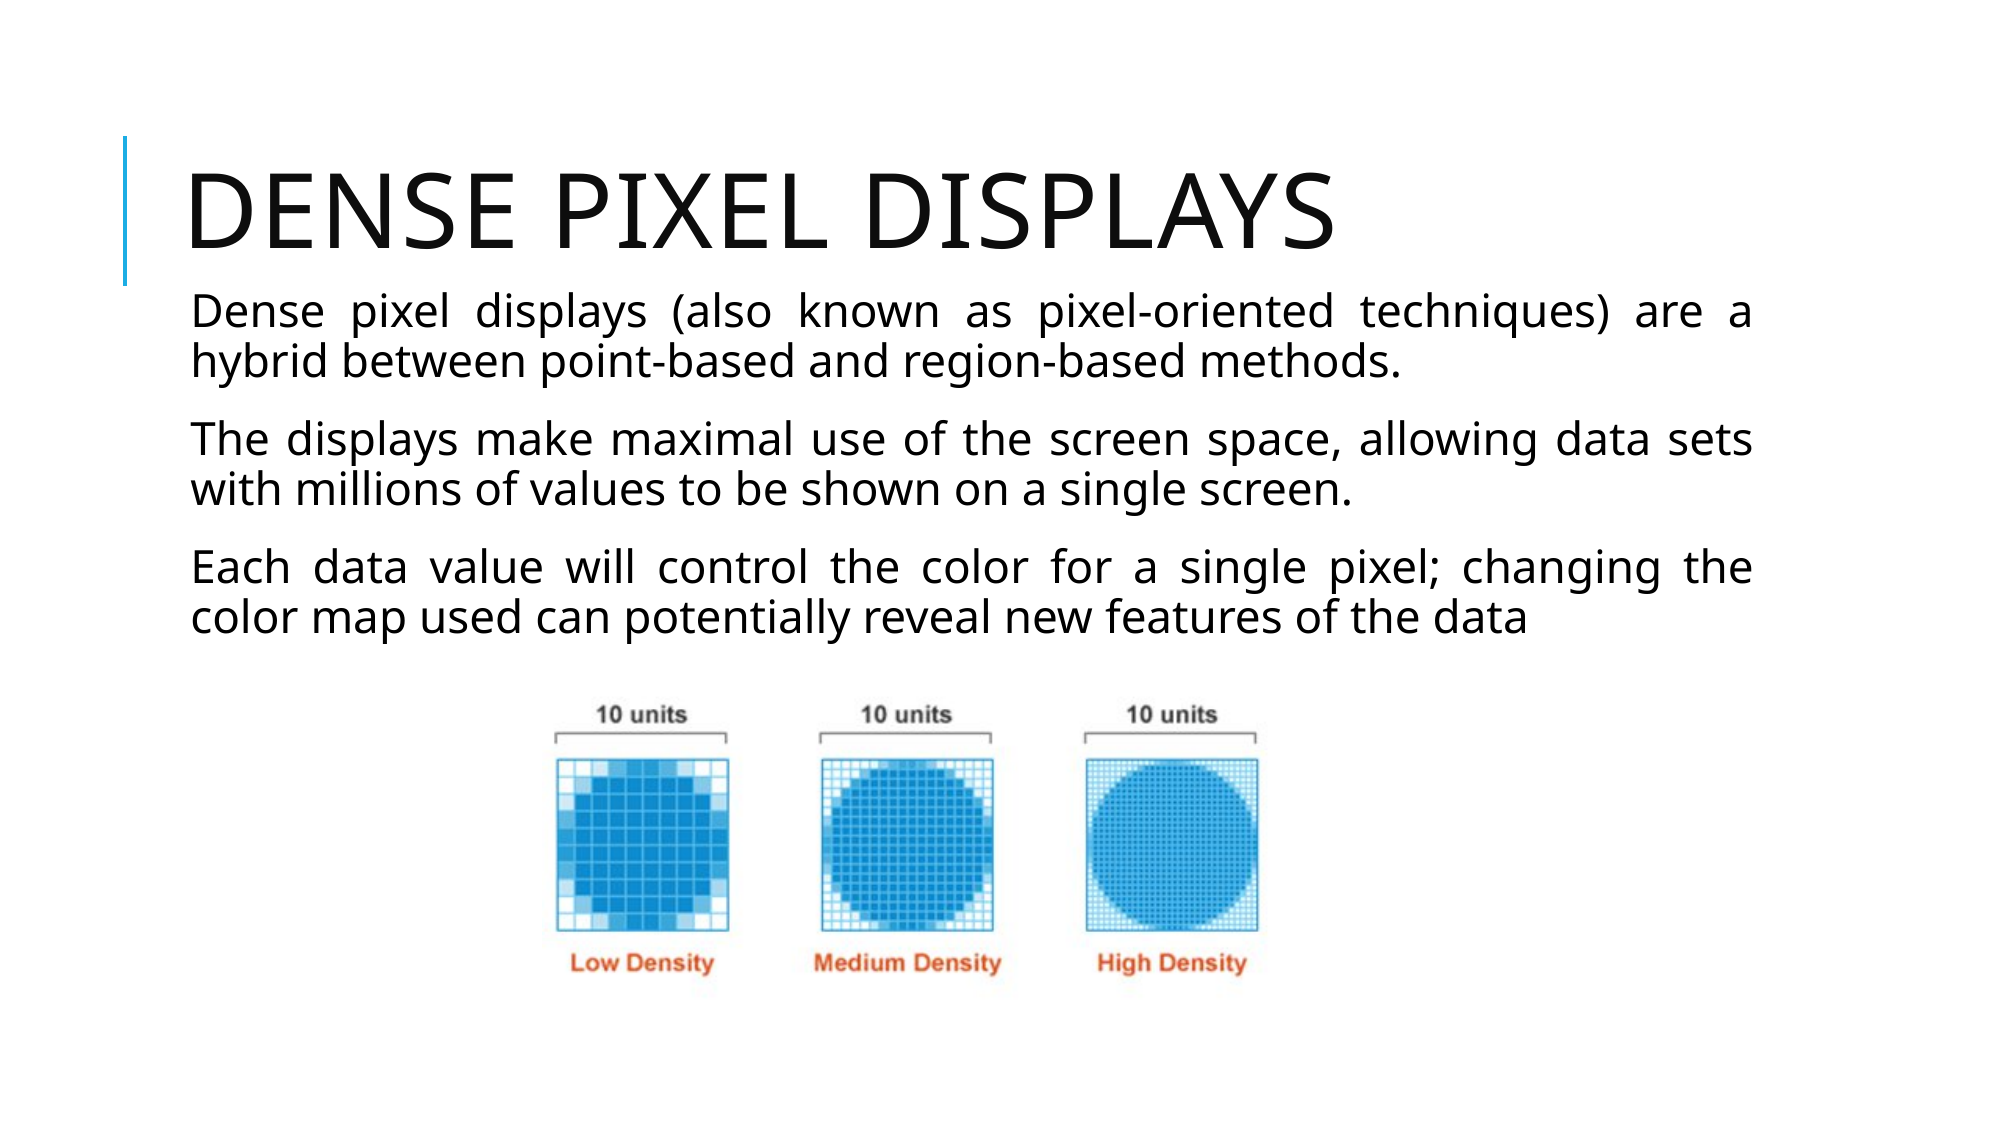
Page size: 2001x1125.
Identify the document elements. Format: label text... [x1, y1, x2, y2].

picture [542, 671, 1303, 1051]
title DENSE PIXEL DISPLAYS [168, 96, 1763, 280]
list Dense pixel displays (also known as pixel-oriented techniques) are a hybrid between point-based and region-based methods. The displays make maximal use of the screen space, allowing data sets with millions of values to be shown on a single screen. Each data value will control the color for a single pixel; changing the color map used can potentially reveal new features of the data [168, 280, 1763, 941]
